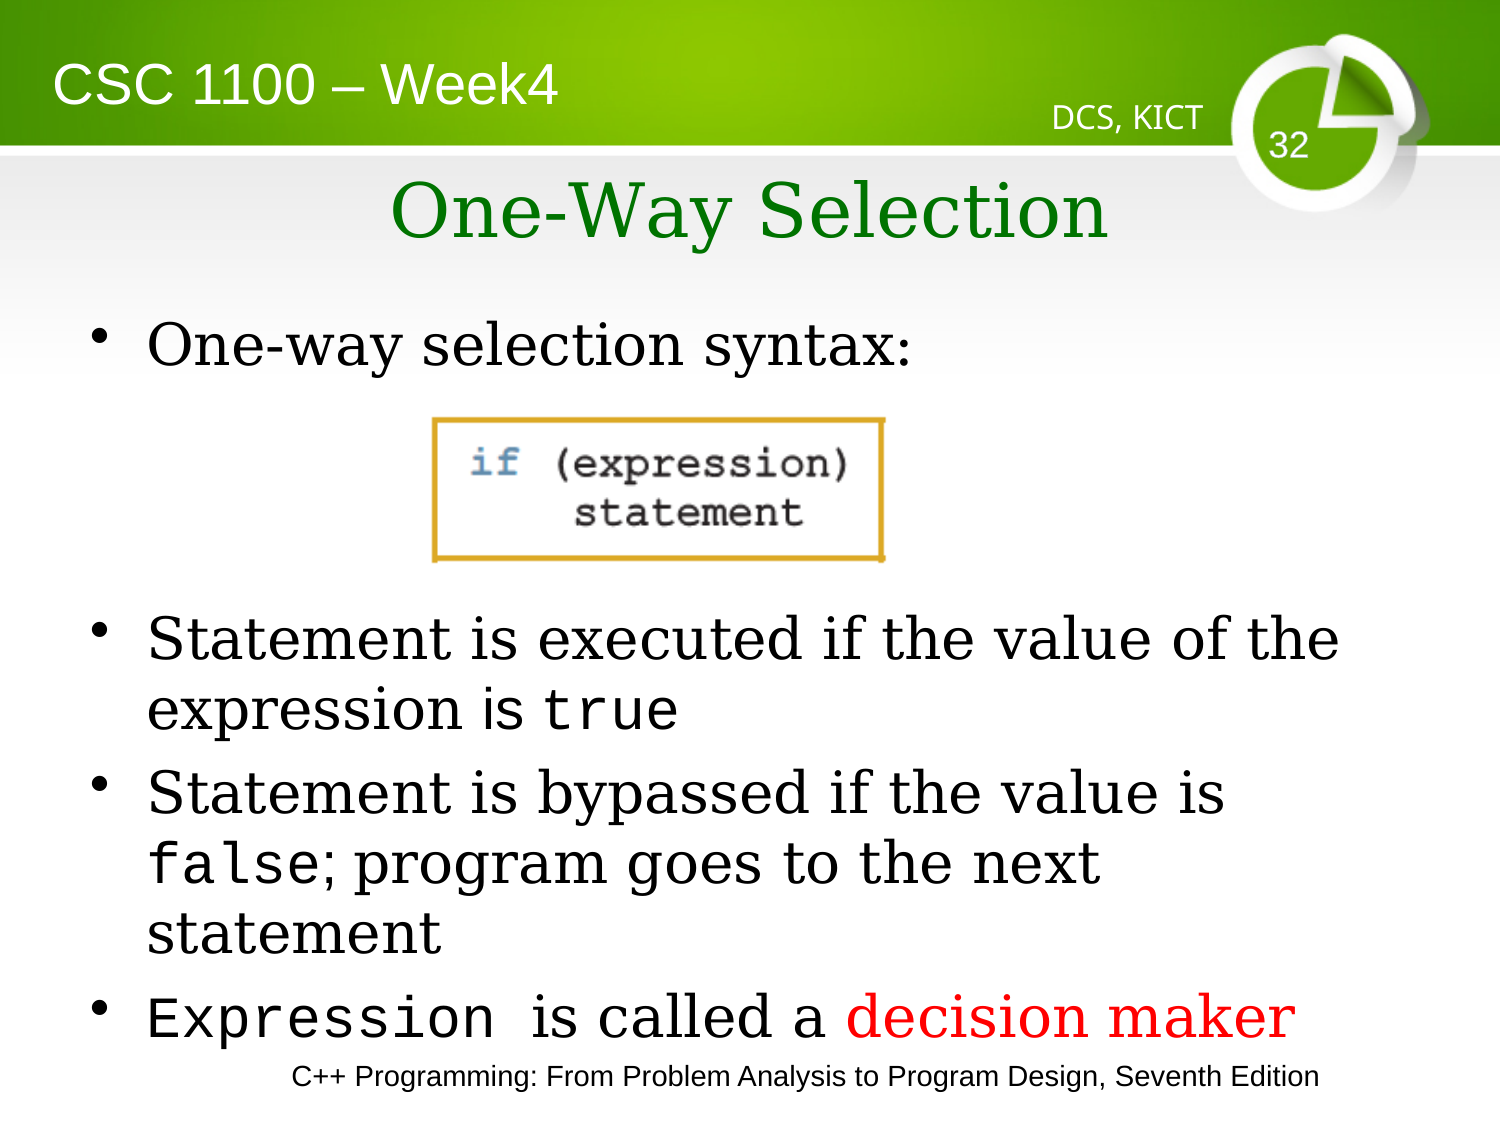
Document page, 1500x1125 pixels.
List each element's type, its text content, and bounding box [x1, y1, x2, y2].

slide_number 32 [1074, 1024, 1425, 1050]
title One-Way Selection [74, 159, 1426, 256]
list One-way selection syntax: Statement is executed if the value of the expression is true Statement is bypassed if the value is false; program goes to the next statement Expression is called a decision maker [74, 299, 1426, 1006]
text_box DCS, KICT [1036, 84, 1230, 144]
picture [0, 0, 1500, 1125]
text_box CSC 1100 – Week4 [37, 24, 613, 125]
slide_number 32 [1252, 112, 1325, 175]
footer C++ Programming: From Problem Analysis to Program Design, Seventh Edition [187, 1050, 1425, 1103]
